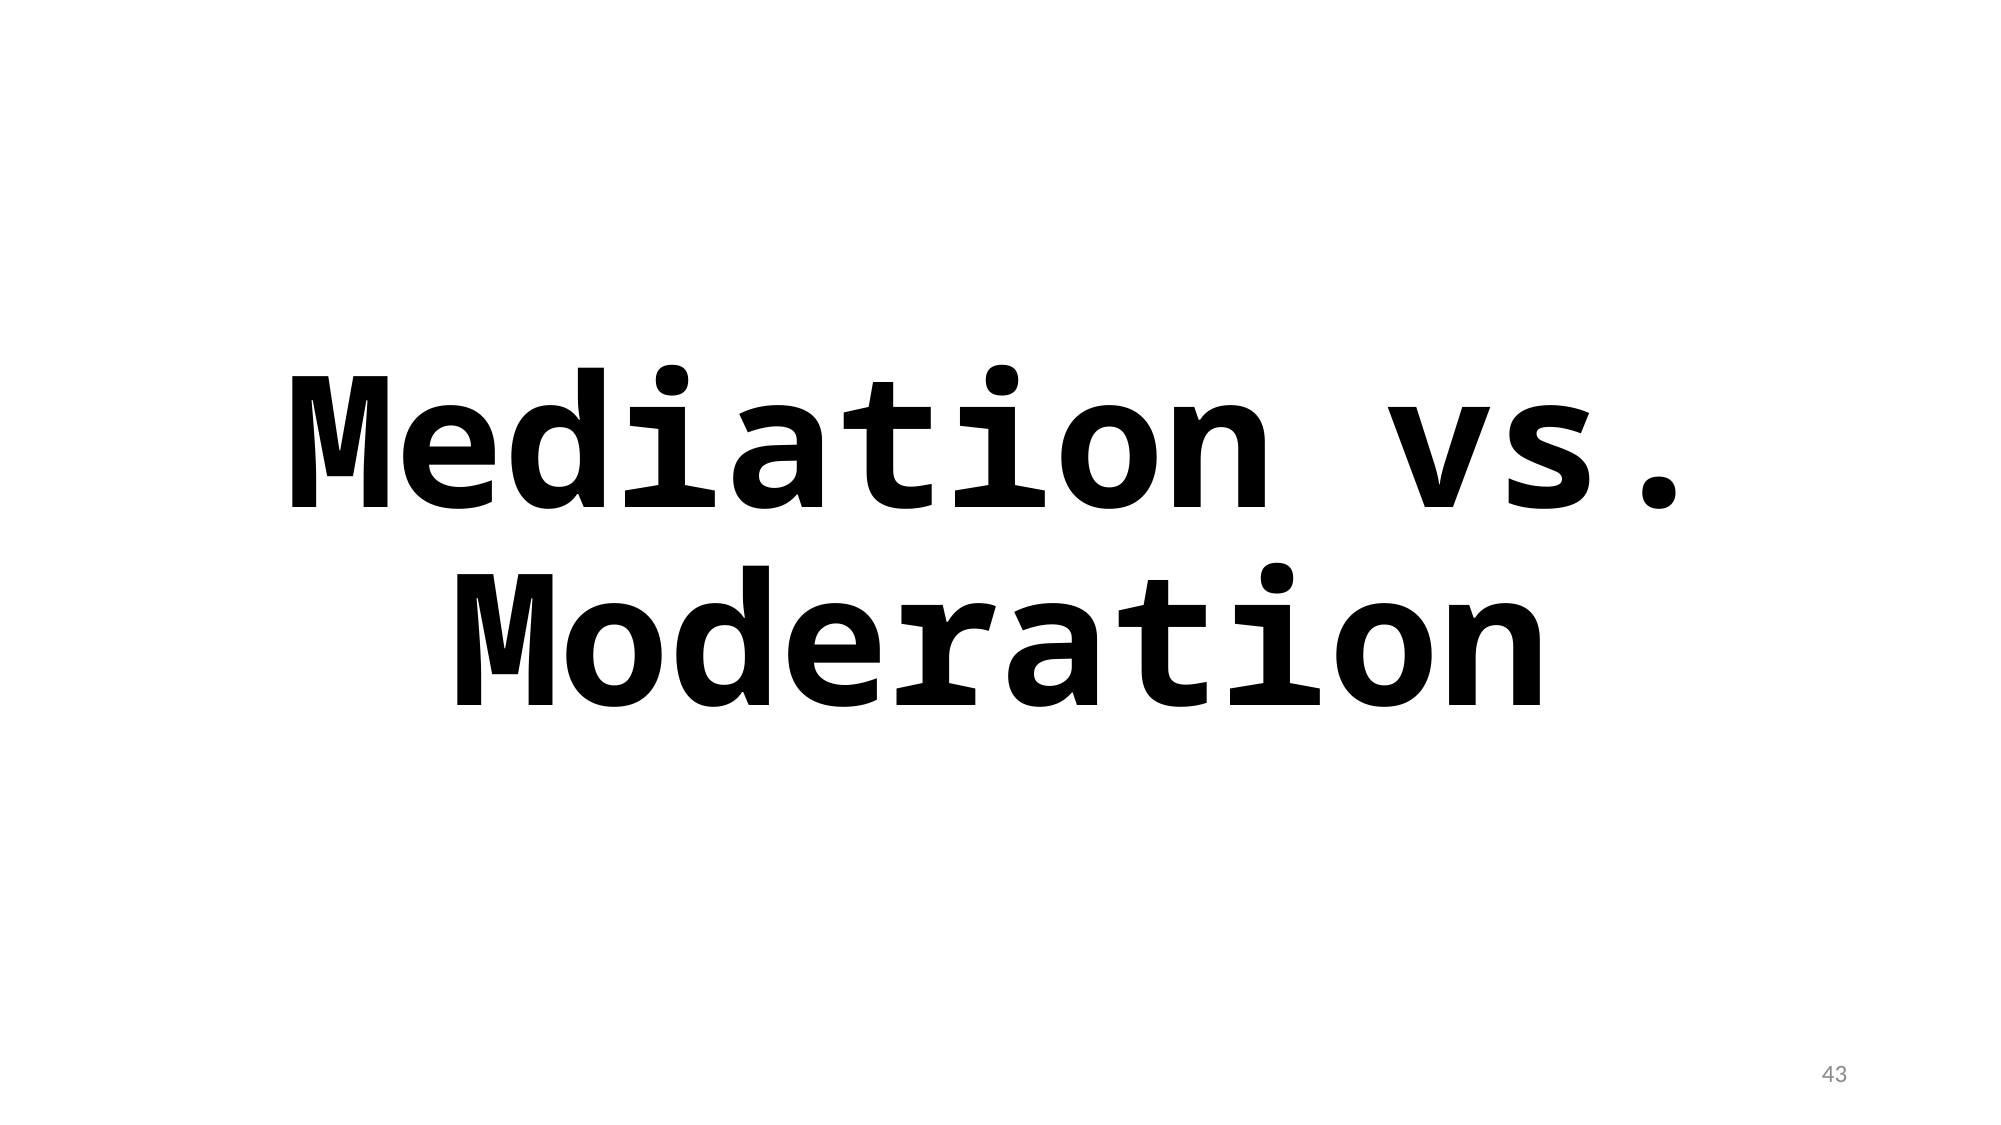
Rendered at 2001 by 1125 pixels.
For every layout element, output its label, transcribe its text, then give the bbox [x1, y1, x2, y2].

title Mediation vs. Moderation [137, 366, 1863, 730]
slide_number 43 [1412, 1042, 1863, 1103]
